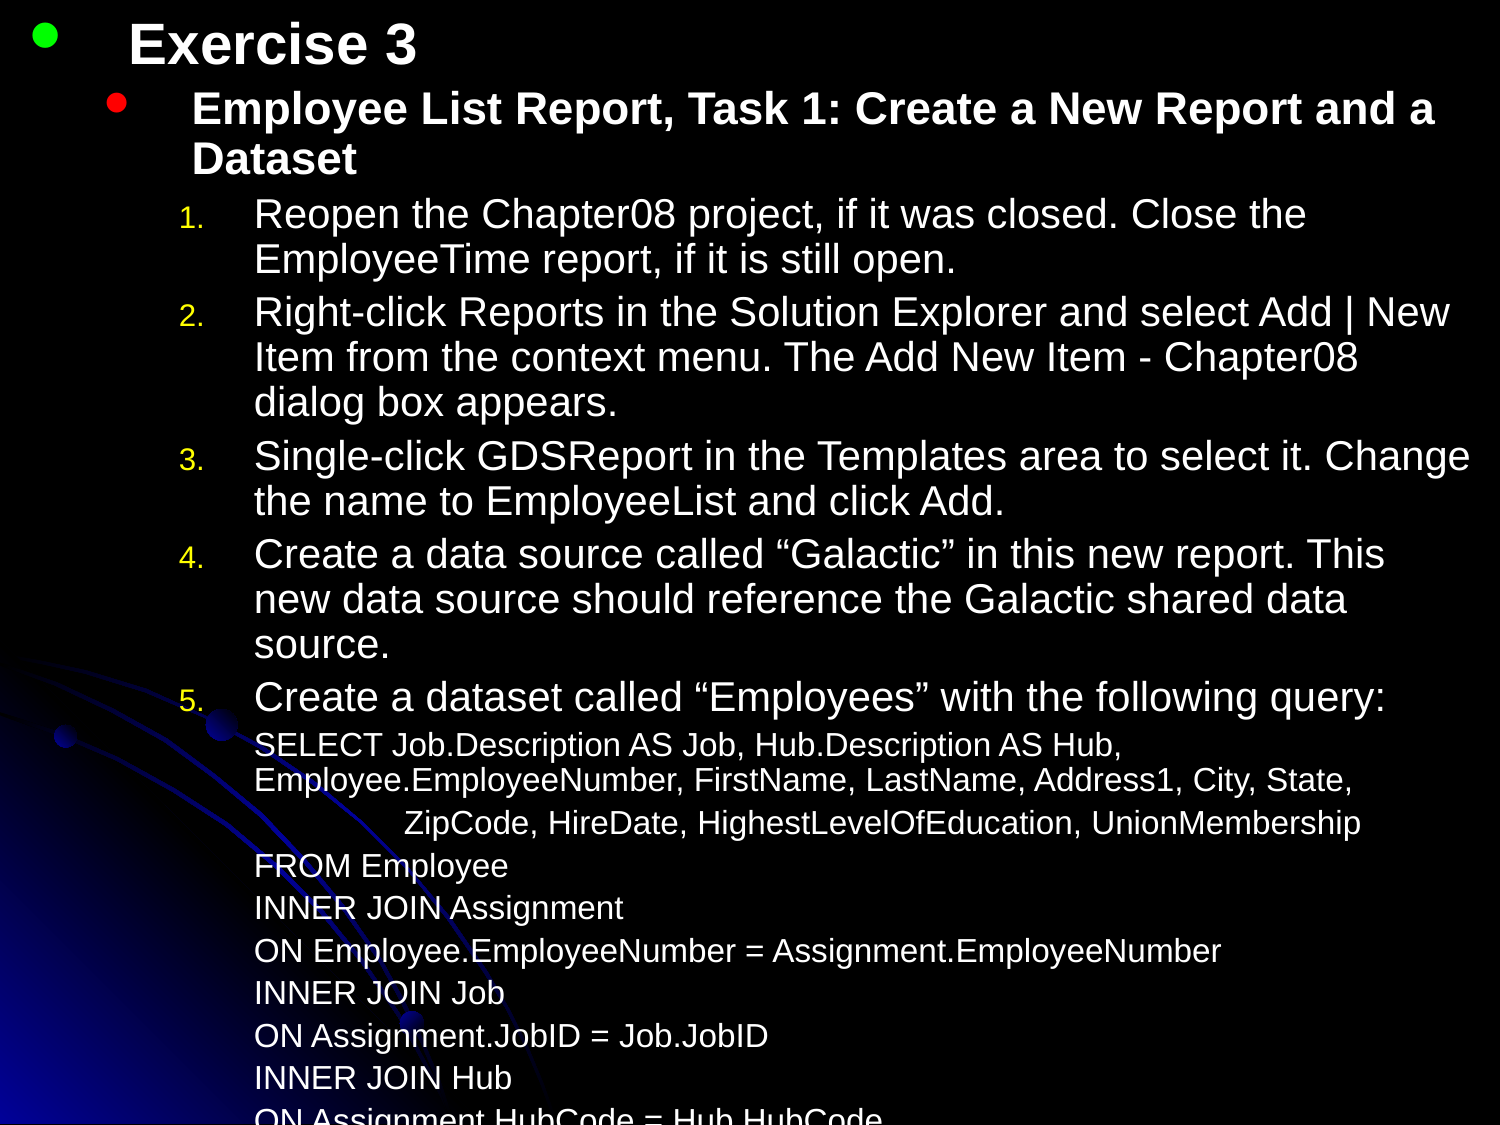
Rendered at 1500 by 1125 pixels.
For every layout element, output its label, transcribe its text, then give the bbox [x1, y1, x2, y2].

list Exercise 3 Employee List Report, Task 1: Create a New Report and a Dataset Reopen the Chapter08 project, if it was closed. Close the EmployeeTime report, if it is still open. Right-click Reports in the Solution Explorer and select Add | New Item from the context menu. The Add New Item - Chapter08 dialog box appears. Single-click GDSReport in the Templates area to select it. Change the name to EmployeeList and click Add. Create a data source called “Galactic” in this new report. This new data source should reference the Galactic shared data source. Create a dataset called “Employees” with the following query: SELECT Job.Description AS Job, Hub.Description AS Hub, Employee.EmployeeNumber, FirstName, LastName, Address1, City, State, ZipCode, HireDate, HighestLevelOfEducation, UnionMembership FROM Employee INNER JOIN Assignment ON Employee.EmployeeNumber = Assignment.EmployeeNumber INNER JOIN Job ON Assignment.JobID = Job.JobID INNER JOIN Hub ON Assignment.HubCode = Hub.HubCode [13, 12, 1490, 1113]
